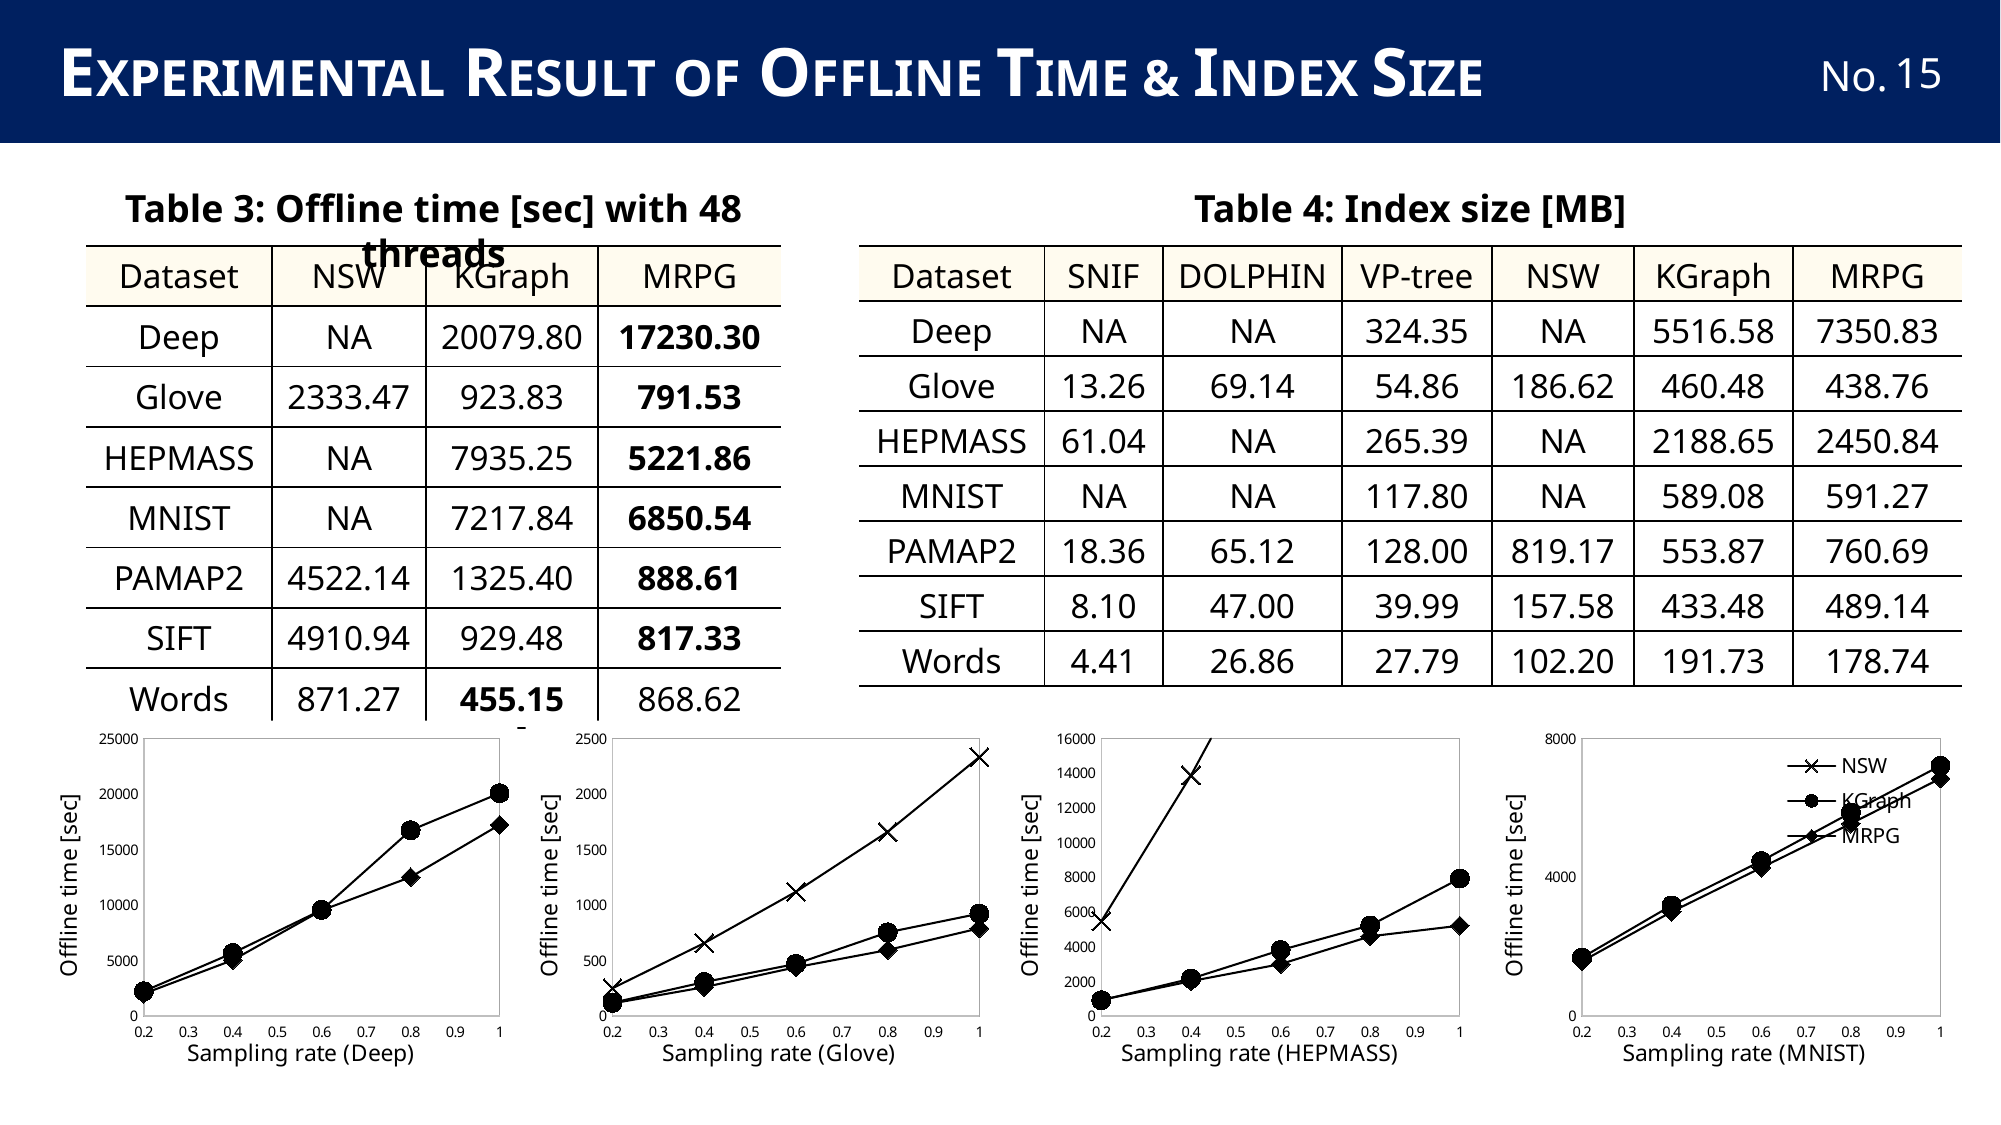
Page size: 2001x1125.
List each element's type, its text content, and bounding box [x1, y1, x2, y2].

table_cell 324.35 [1343, 302, 1491, 355]
table_cell Glove [86, 367, 271, 426]
table_cell 18.36 [1045, 522, 1162, 575]
table_header KGraph [1635, 247, 1792, 300]
table_cell 929.48 [427, 609, 597, 667]
table_cell 7217.84 [427, 488, 597, 547]
table_cell 117.80 [1343, 467, 1491, 520]
table_cell 791.53 [599, 367, 781, 426]
text_box Table 4: Index size [MB] [1018, 177, 1803, 237]
table_cell 13.26 [1045, 357, 1162, 410]
table_cell NA [1164, 302, 1341, 355]
table_cell Deep [859, 302, 1044, 355]
table_cell 817.33 [599, 609, 781, 667]
table_cell NA [1493, 467, 1633, 520]
table_header NSW [273, 282, 425, 305]
table_cell 438.76 [1794, 357, 1962, 410]
table_cell 61.04 [1045, 412, 1162, 465]
table_cell MNIST [86, 488, 271, 547]
table_cell 27.79 [1343, 632, 1491, 685]
table_cell 4.41 [1045, 632, 1162, 685]
slide_number 14 [1870, 50, 1968, 101]
table_cell 157.58 [1493, 577, 1633, 630]
table_cell 6850.54 [599, 488, 781, 547]
table_cell PAMAP2 [859, 522, 1044, 575]
table_cell NA [1493, 412, 1633, 465]
table_cell 433.48 [1635, 577, 1792, 630]
table_header DOLPHIN [1164, 247, 1341, 300]
table_cell 5516.58 [1635, 302, 1792, 355]
table_cell HEPMASS [86, 428, 271, 486]
table_cell 102.20 [1493, 632, 1633, 685]
table_cell 589.08 [1635, 467, 1792, 520]
table_cell NA [273, 307, 425, 366]
table_header MRPG [1794, 247, 1962, 300]
table_cell HEPMASS [859, 412, 1044, 465]
table_cell 923.83 [427, 367, 597, 426]
table_cell 489.14 [1794, 577, 1962, 630]
table_cell 186.62 [1493, 357, 1633, 410]
table_cell 17230.30 [599, 307, 781, 366]
table_cell 2450.84 [1794, 412, 1962, 465]
table_cell 1325.40 [427, 548, 597, 607]
table_cell 54.86 [1343, 357, 1491, 410]
table_cell 7350.83 [1794, 302, 1962, 355]
chart [525, 720, 998, 1075]
table_cell NA [273, 488, 425, 547]
table_cell 871.27 [273, 669, 425, 720]
table_cell 8.10 [1045, 577, 1162, 630]
table_cell 178.74 [1794, 632, 1962, 685]
table_cell 760.69 [1794, 522, 1962, 575]
table_cell NA [1164, 412, 1341, 465]
table_header Dataset [86, 282, 271, 305]
table_cell 2188.65 [1635, 412, 1792, 465]
table_cell NA [1045, 302, 1162, 355]
table_cell 460.48 [1635, 357, 1792, 410]
table_header SNIF [1045, 247, 1162, 300]
table_cell Glove [859, 357, 1044, 410]
table_cell 553.87 [1635, 522, 1792, 575]
table_cell 4522.14 [273, 548, 425, 607]
table_cell 868.62 [599, 669, 781, 720]
table_cell 5221.86 [599, 428, 781, 486]
chart [1006, 720, 1479, 1075]
table_cell Words [859, 632, 1044, 685]
table_cell 128.00 [1343, 522, 1491, 575]
table_header MRPG [599, 282, 781, 305]
table_cell 69.14 [1164, 357, 1341, 410]
table_cell 7935.25 [427, 428, 597, 486]
table_cell NA [1164, 467, 1341, 520]
table_header KGraph [427, 282, 597, 305]
table_cell 2333.47 [273, 367, 425, 426]
text_box Table 3: Offline time [sec] with 48 threads [42, 177, 826, 282]
table_cell NA [1493, 302, 1633, 355]
table_cell 888.61 [599, 548, 781, 607]
table_header NSW [1493, 247, 1633, 300]
table_cell PAMAP2 [86, 548, 271, 607]
table_cell 191.73 [1635, 632, 1792, 685]
table_cell SIFT [859, 577, 1044, 630]
chart [44, 720, 518, 1075]
table_cell 4910.94 [273, 609, 425, 667]
chart [1486, 720, 1960, 1075]
table_cell 265.39 [1343, 412, 1491, 465]
table_cell Words [86, 669, 271, 720]
table_cell Deep [86, 307, 271, 366]
table_cell 20079.80 [427, 307, 597, 366]
table_cell 819.17 [1493, 522, 1633, 575]
table_cell 591.27 [1794, 467, 1962, 520]
table_header VP-tree [1343, 247, 1491, 300]
table_cell SIFT [86, 609, 271, 667]
table_cell NA [1045, 467, 1162, 520]
table_cell MNIST [859, 467, 1044, 520]
table_cell NA [273, 428, 425, 486]
table_cell 455.15 [427, 669, 597, 727]
title EXPERIMENTAL RESULT OF OFFLINE TIME & INDEX SIZE [0, 13, 2000, 138]
table_cell 65.12 [1164, 522, 1341, 575]
table_cell 26.86 [1164, 632, 1341, 685]
table_cell 47.00 [1164, 577, 1341, 630]
table_cell 39.99 [1343, 577, 1491, 630]
table_header Dataset [859, 247, 1044, 300]
